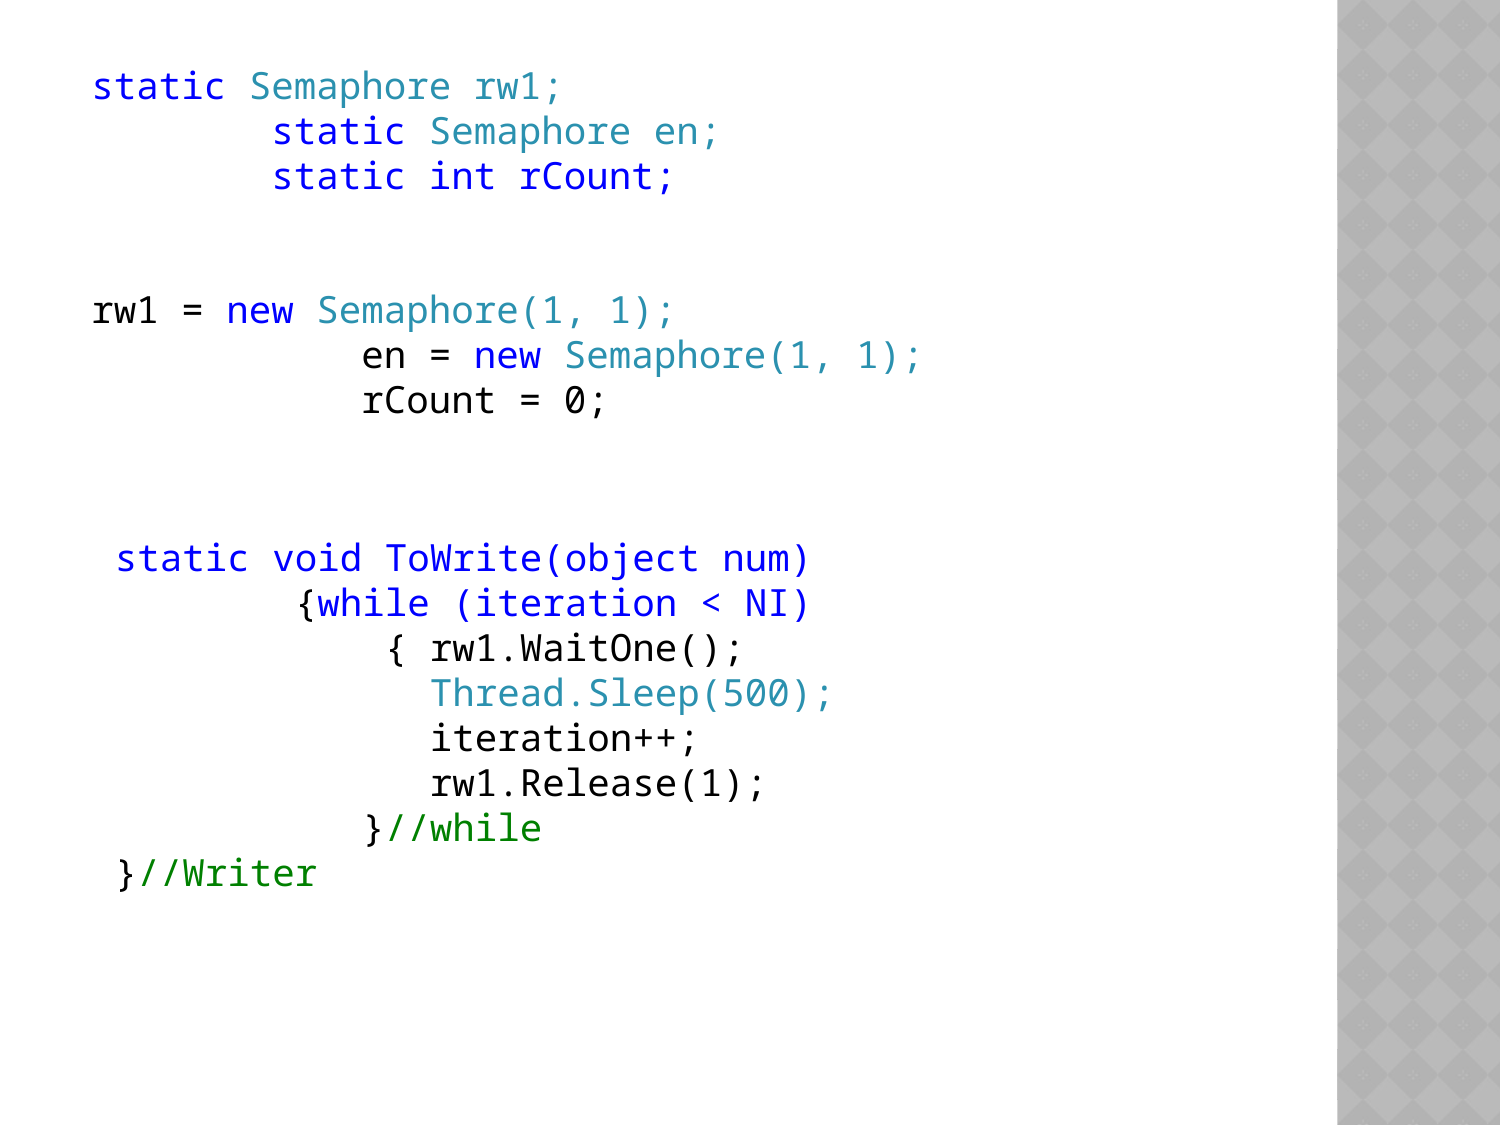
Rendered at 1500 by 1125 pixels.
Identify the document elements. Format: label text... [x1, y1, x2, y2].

text_box static Semaphore rw1; static Semaphore en; static int rCount; [76, 54, 827, 250]
text_box rw1 = new Semaphore(1, 1); en = new Semaphore(1, 1); rCount = 0; [76, 278, 1058, 429]
text_box static void ToWrite(object num) {while (iteration < NI) { rw1.WaitOne(); Thread.Sleep(500); iteration++; rw1.Release(1); }//while }//Writer [100, 527, 898, 902]
